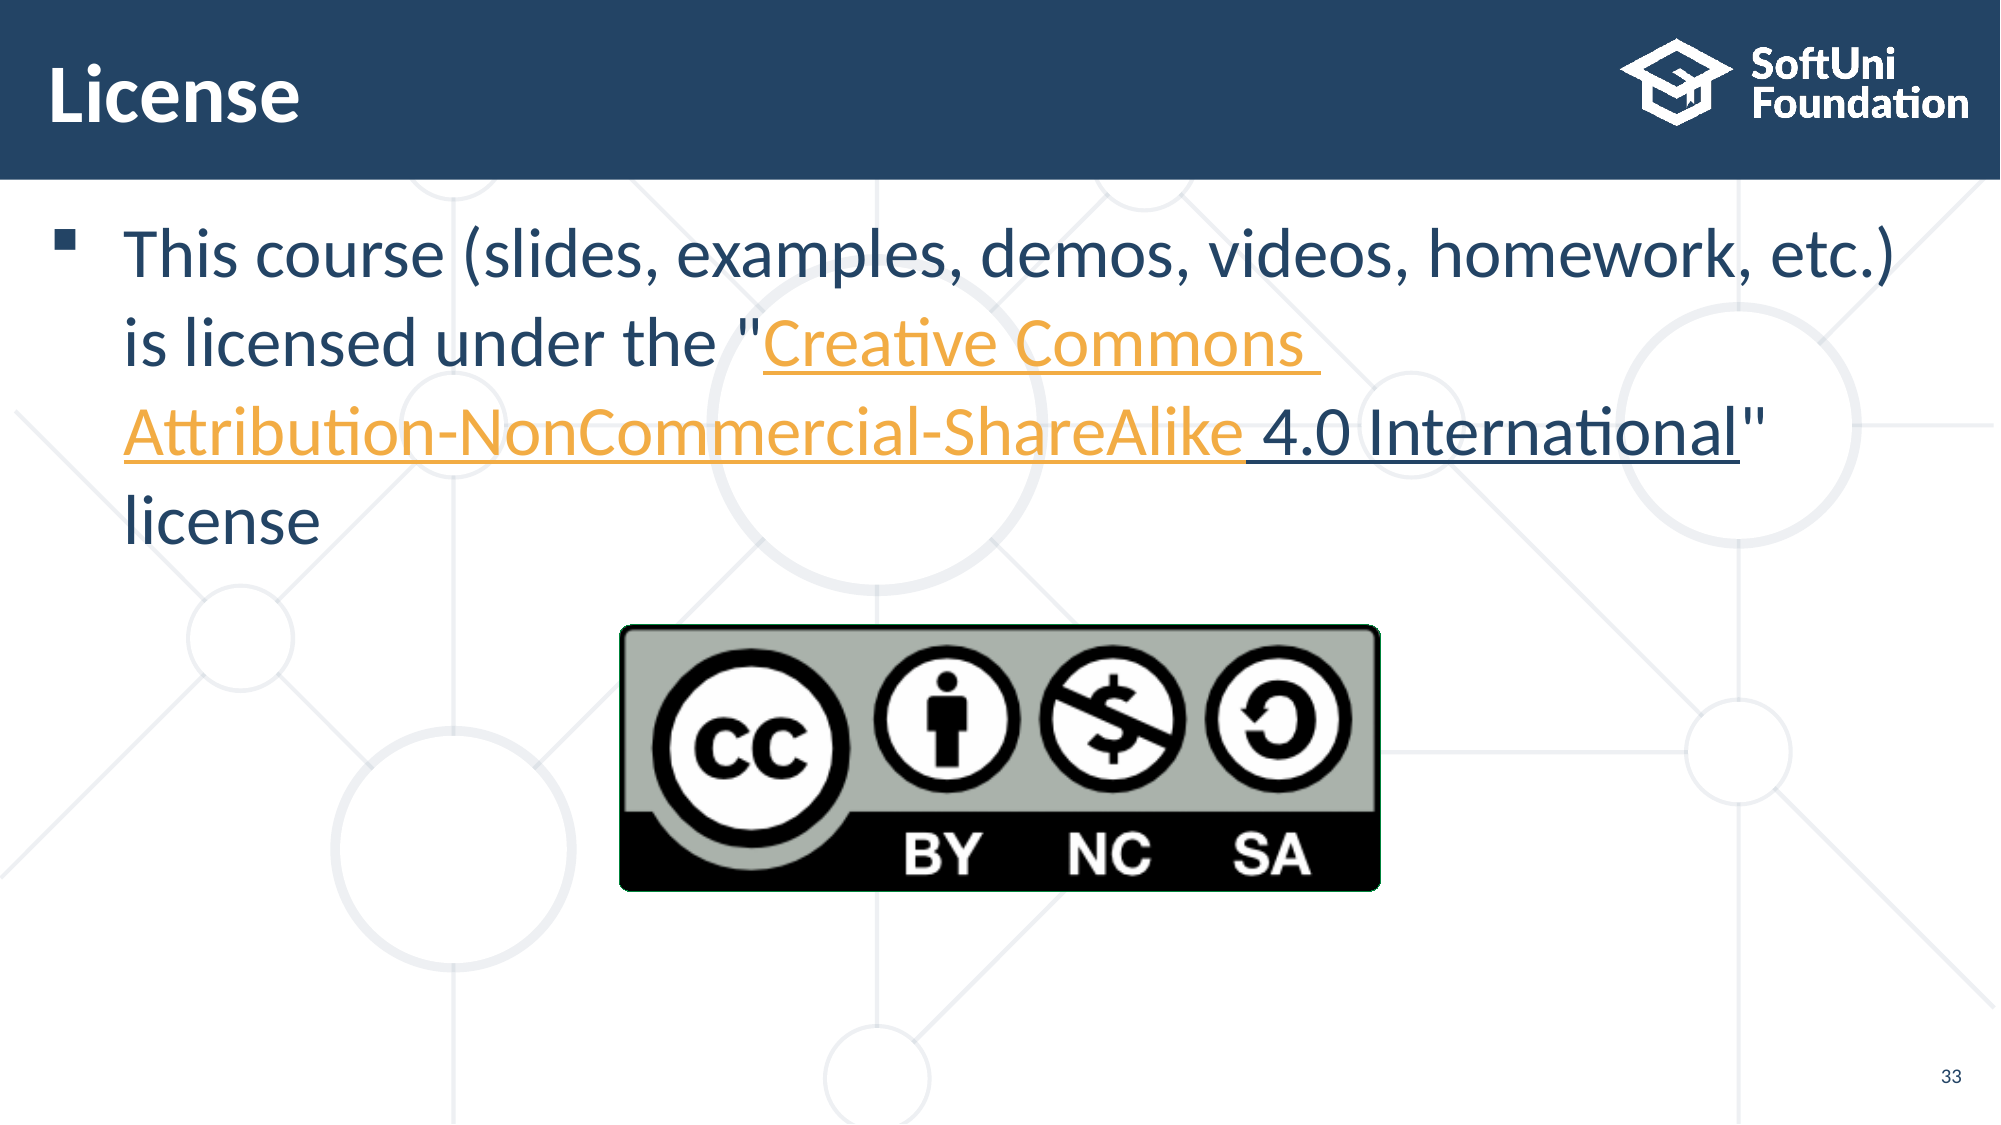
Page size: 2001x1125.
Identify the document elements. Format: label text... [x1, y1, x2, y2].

picture [1619, 38, 1968, 126]
slide_number 33 [1897, 1049, 1968, 1101]
list This course (slides, examples, demos, videos, homework, etc.) is licensed under the "Creative Commons Attribution-NonCommercial-ShareAlike 4.0 International" license [31, 196, 1970, 1050]
title License [31, 16, 1591, 162]
picture [618, 624, 1381, 892]
